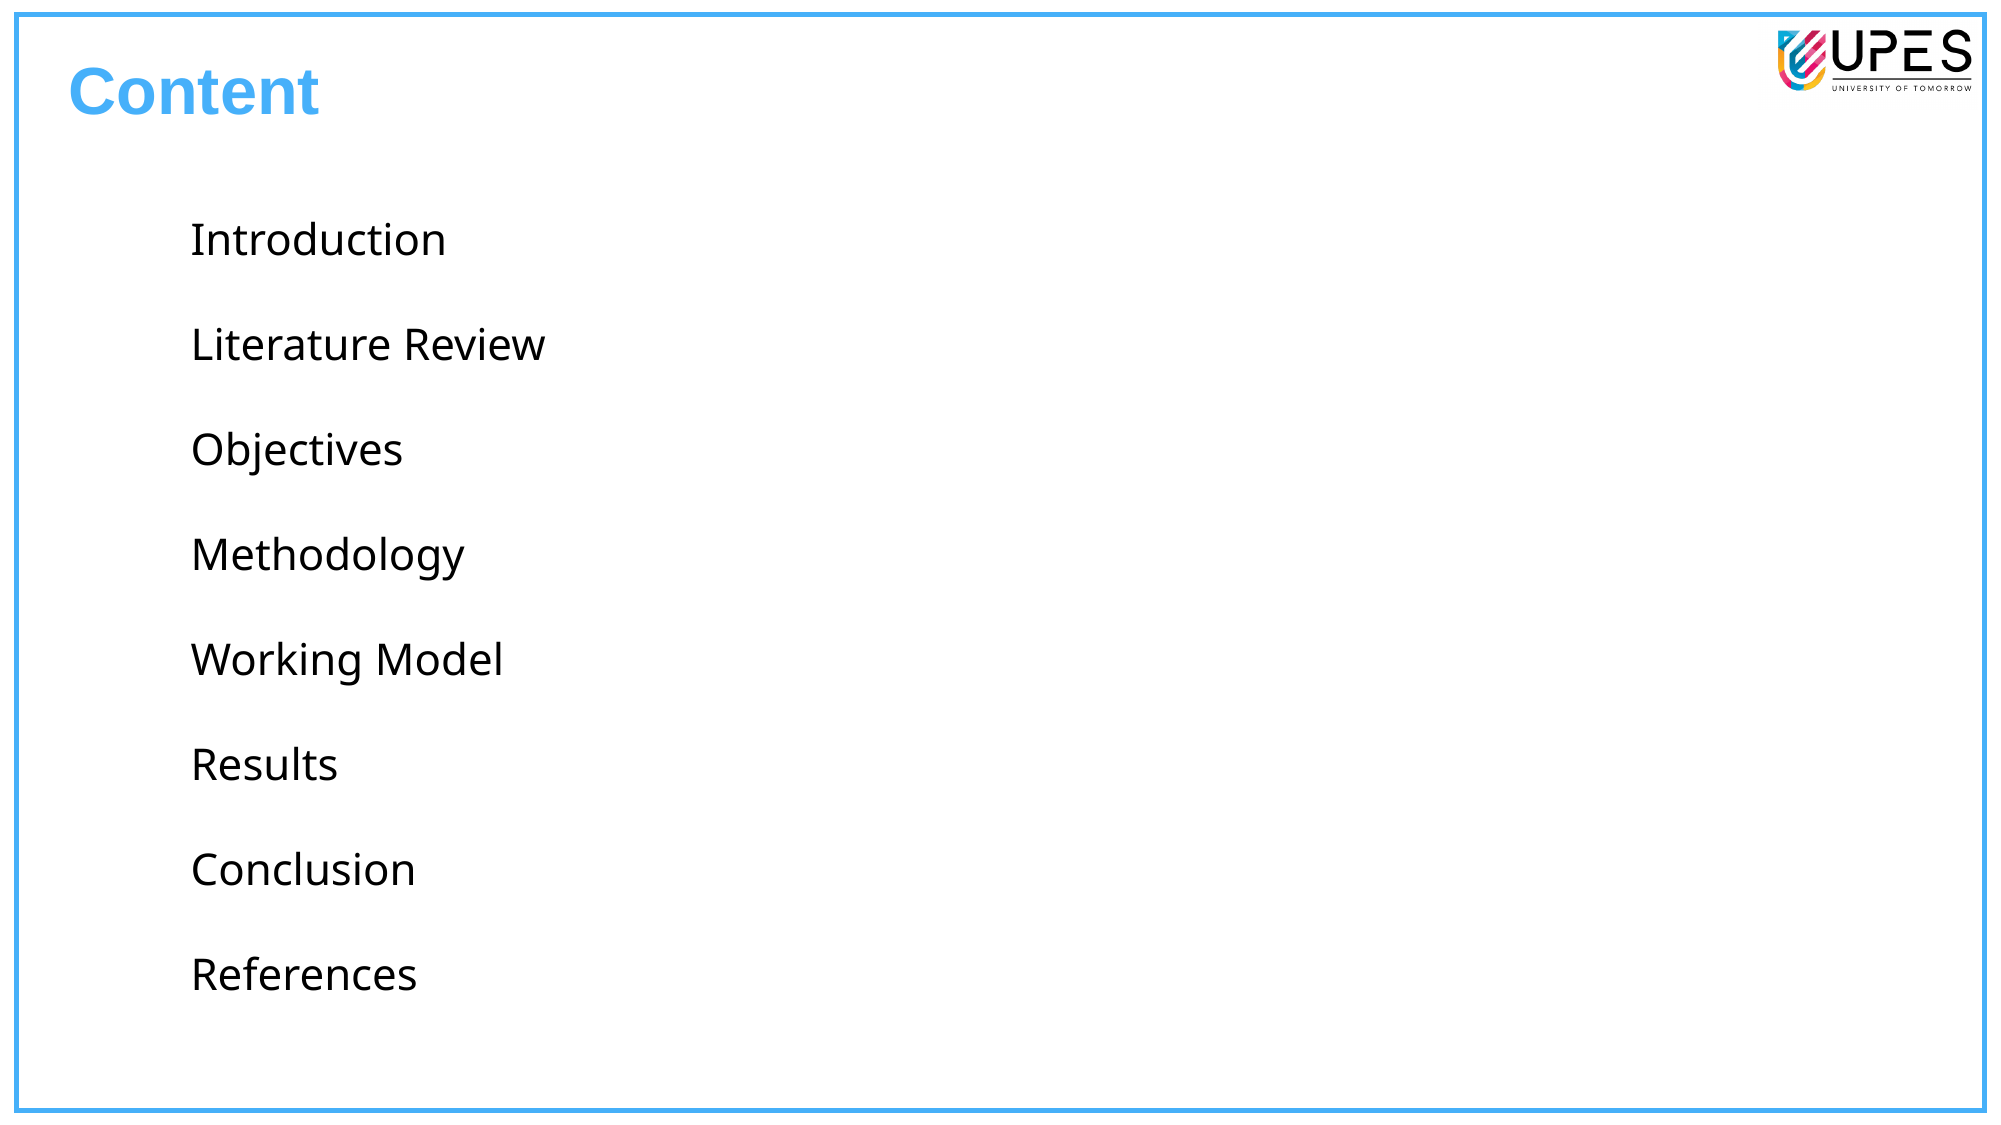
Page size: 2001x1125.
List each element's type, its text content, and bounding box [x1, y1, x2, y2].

picture [1758, 20, 1978, 110]
text_box Content [53, 40, 1289, 136]
text_box Introduction Literature Review Objectives Methodology Working Model Results Conclusion References [175, 204, 939, 1060]
